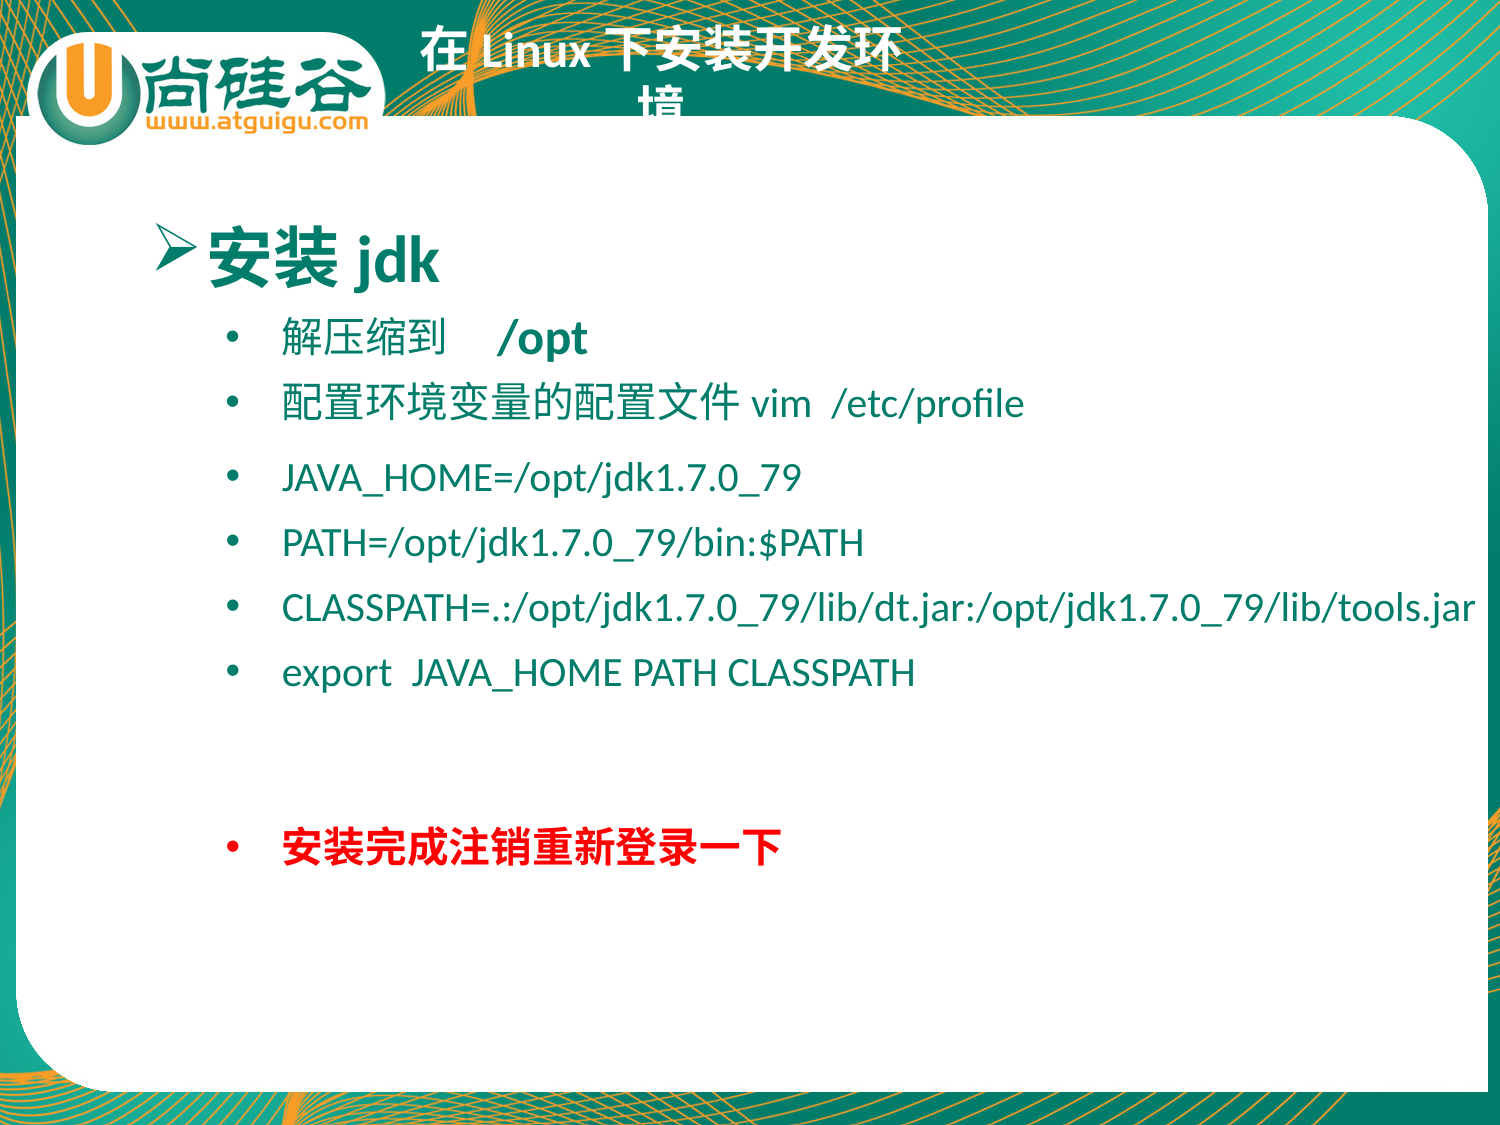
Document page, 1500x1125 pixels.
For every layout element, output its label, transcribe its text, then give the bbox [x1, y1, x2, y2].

text_box /opt [407, 279, 632, 373]
picture [0, 0, 1500, 1125]
text_box JAVA_HOME=/opt/jdk1.7.0_79 PATH=/opt/jdk1.7.0_79/bin:$PATH CLASSPATH=.:/opt/jdk1.7.0_79/lib/dt.jar:/opt/jdk1.7.0_79/lib/tools.jar export JAVA_HOME PATH CLASSPATH [135, 427, 1500, 703]
text_box 在Linux下安装开发环境 [383, 48, 939, 108]
text_box 安装完成注销重新登录一下 [135, 798, 1500, 1009]
text_box 安装jdk 解压缩到 配置环境变量的配置文件vim /etc/profile [135, 184, 1282, 427]
